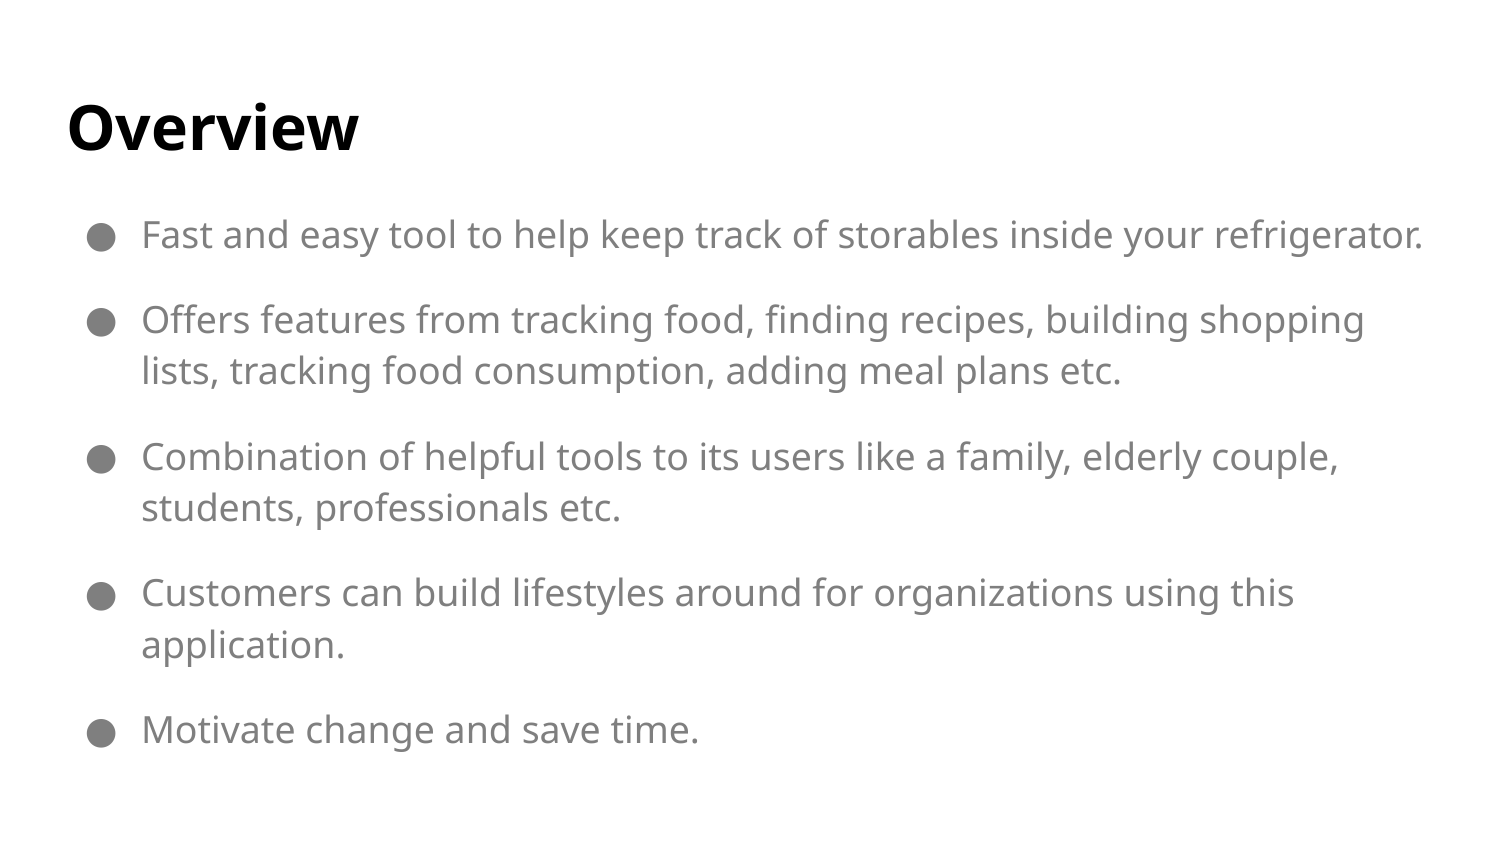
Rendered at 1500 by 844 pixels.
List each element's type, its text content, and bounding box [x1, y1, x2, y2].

list Fast and easy tool to help keep track of storables inside your refrigerator. Offers features from tracking food, finding recipes, building shopping lists, tracking food consumption, adding meal plans etc. Combination of helpful tools to its users like a family, elderly couple, students, professionals etc. Customers can build lifestyles around for organizations using this application. Motivate change and save time. [51, 189, 1449, 750]
title Overview [51, 72, 1449, 176]
